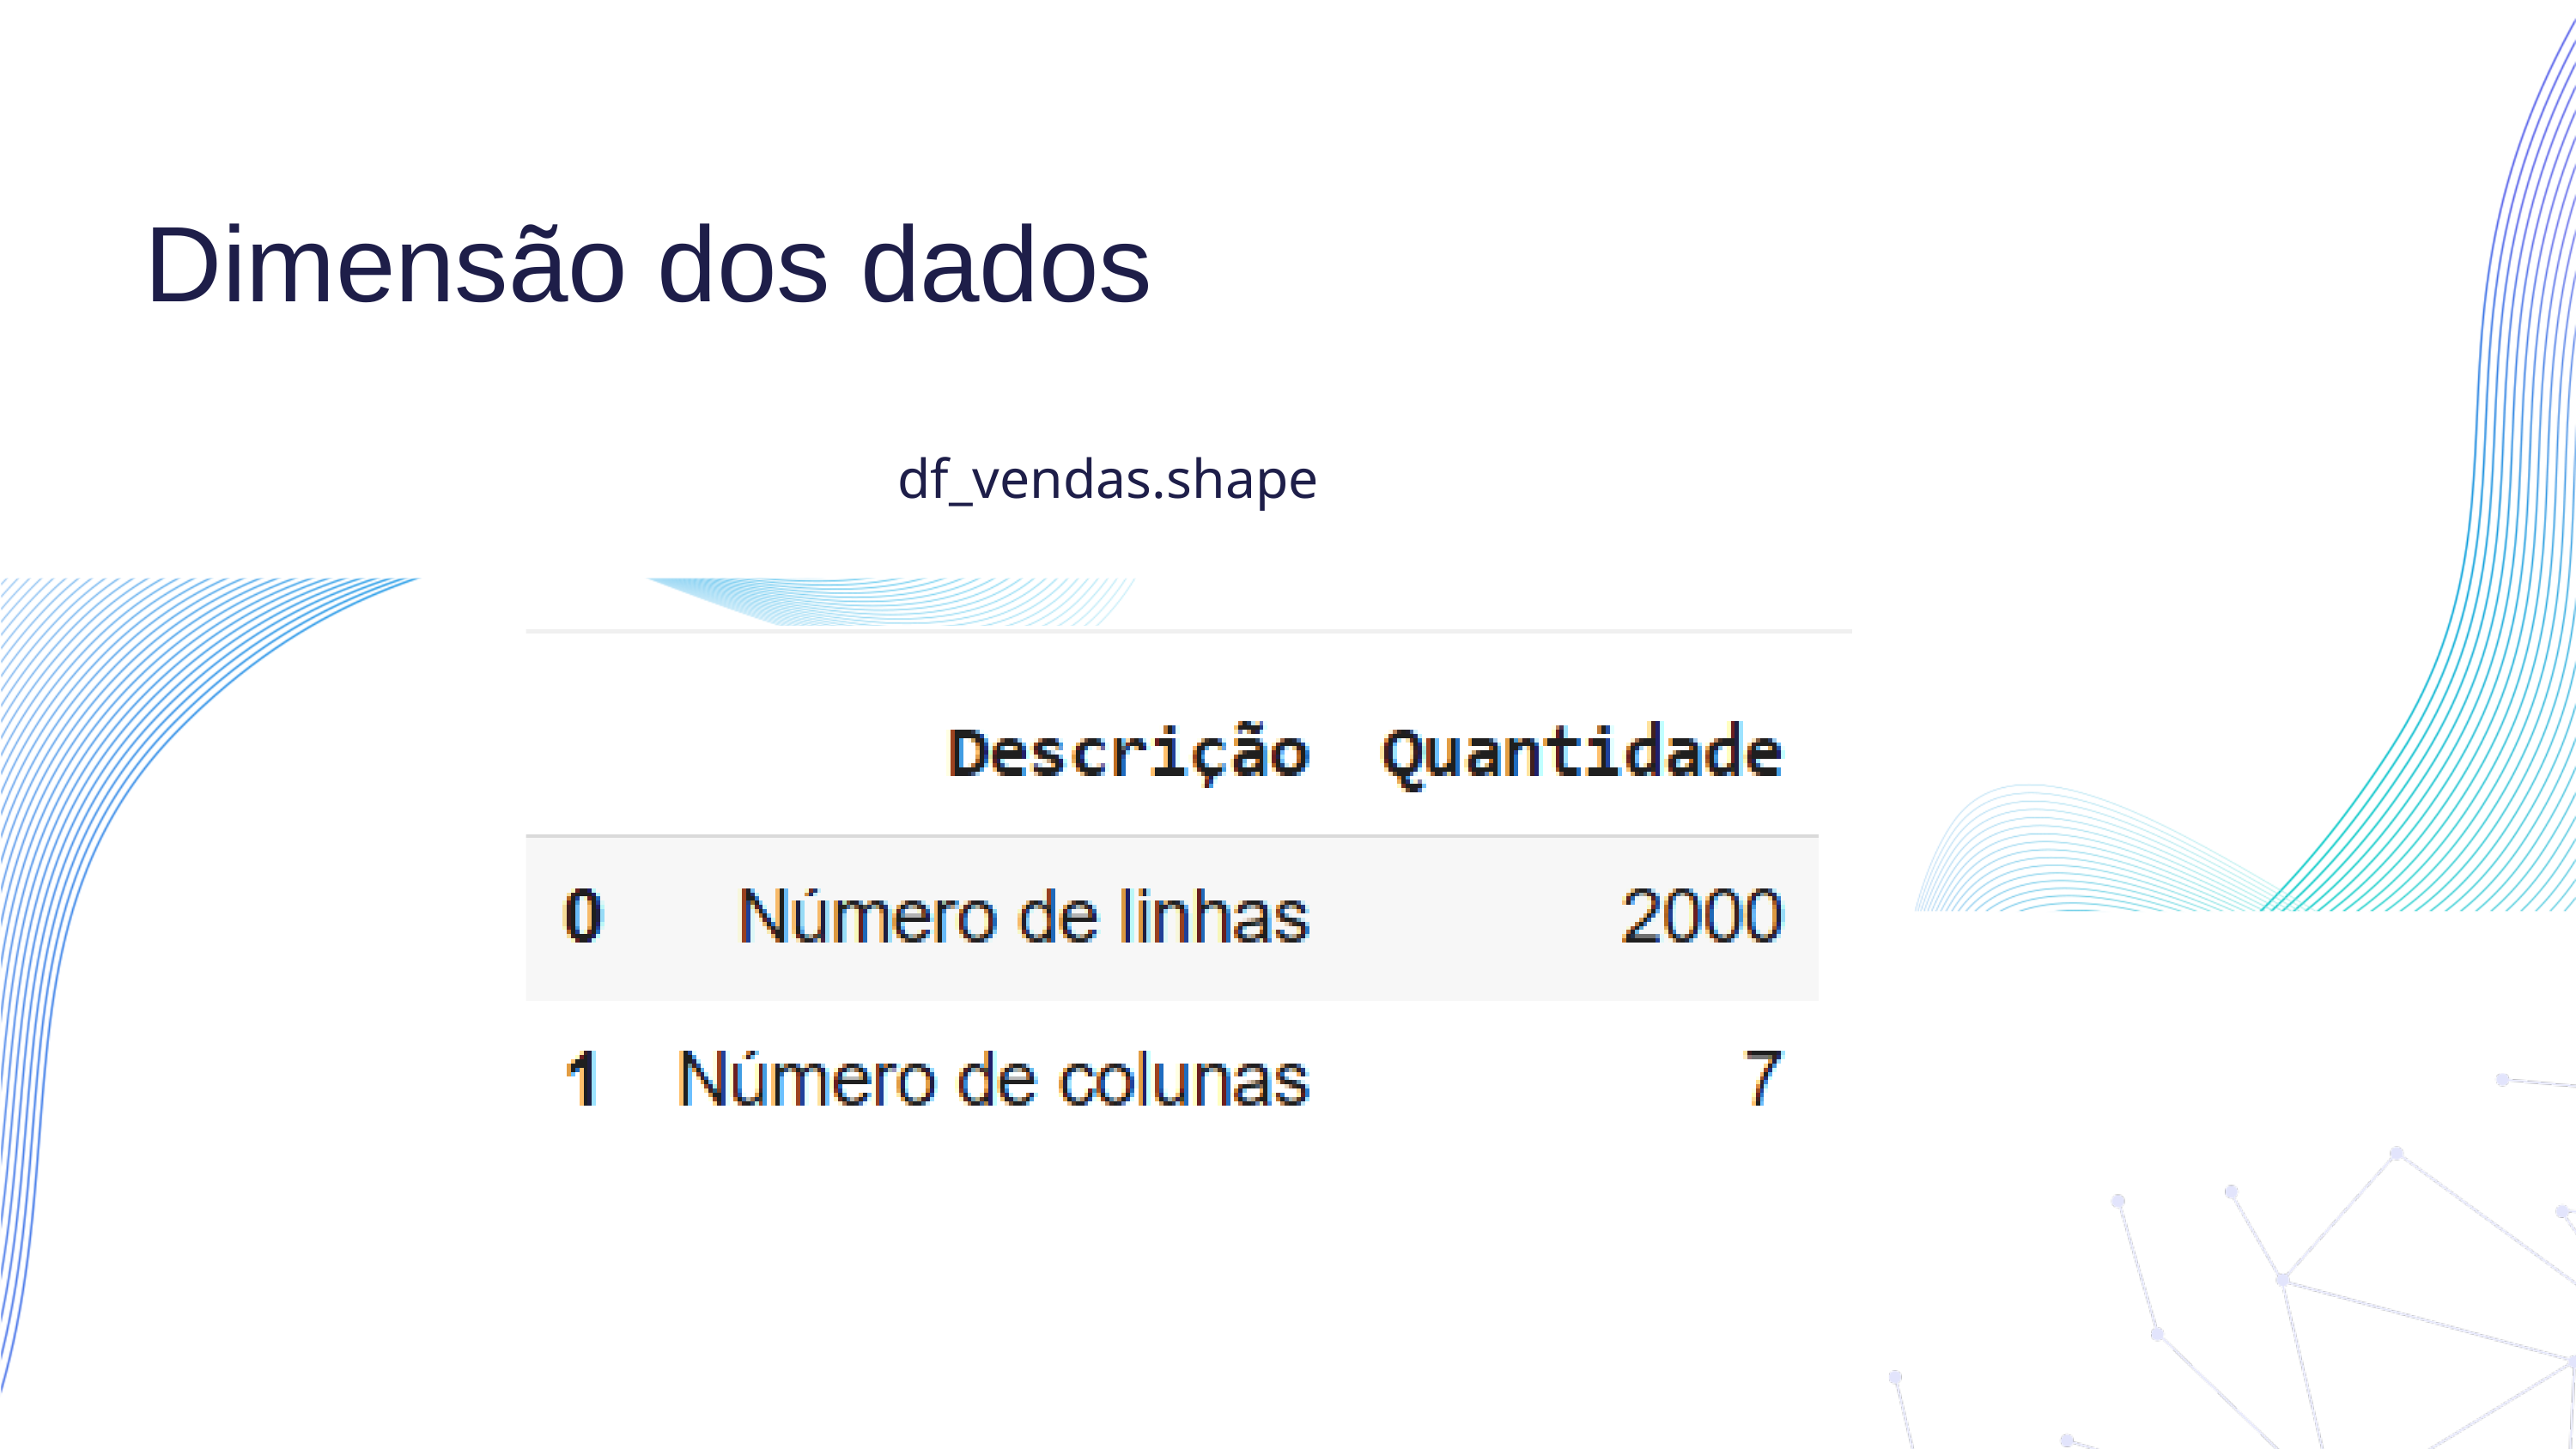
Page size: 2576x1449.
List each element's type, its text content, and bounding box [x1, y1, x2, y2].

text_box [526, 626, 1852, 1197]
text_box [0, 578, 1189, 1449]
text_box df_vendas.shape [897, 431, 1321, 509]
text_box [1905, 0, 2576, 912]
text_box [1888, 1073, 2576, 1449]
text_box Dimensão dos dados [144, 168, 1650, 324]
